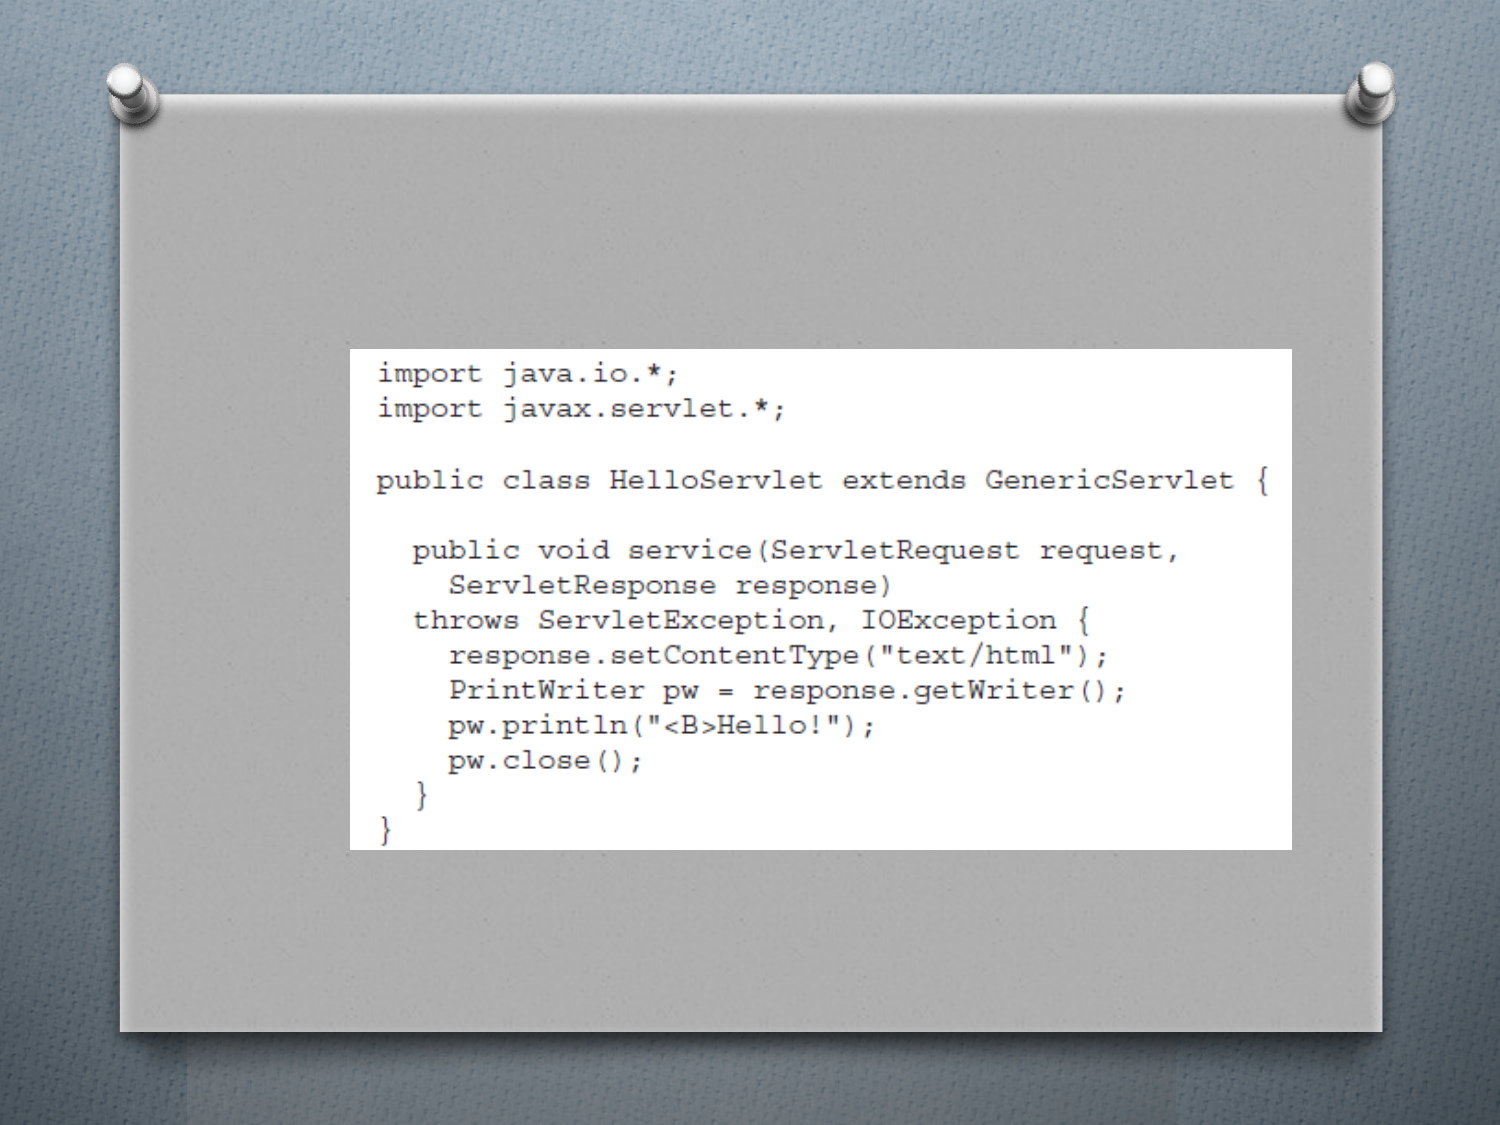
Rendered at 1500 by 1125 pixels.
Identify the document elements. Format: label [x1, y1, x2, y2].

picture [75, 29, 198, 153]
picture [1317, 35, 1439, 156]
picture [349, 349, 1292, 851]
